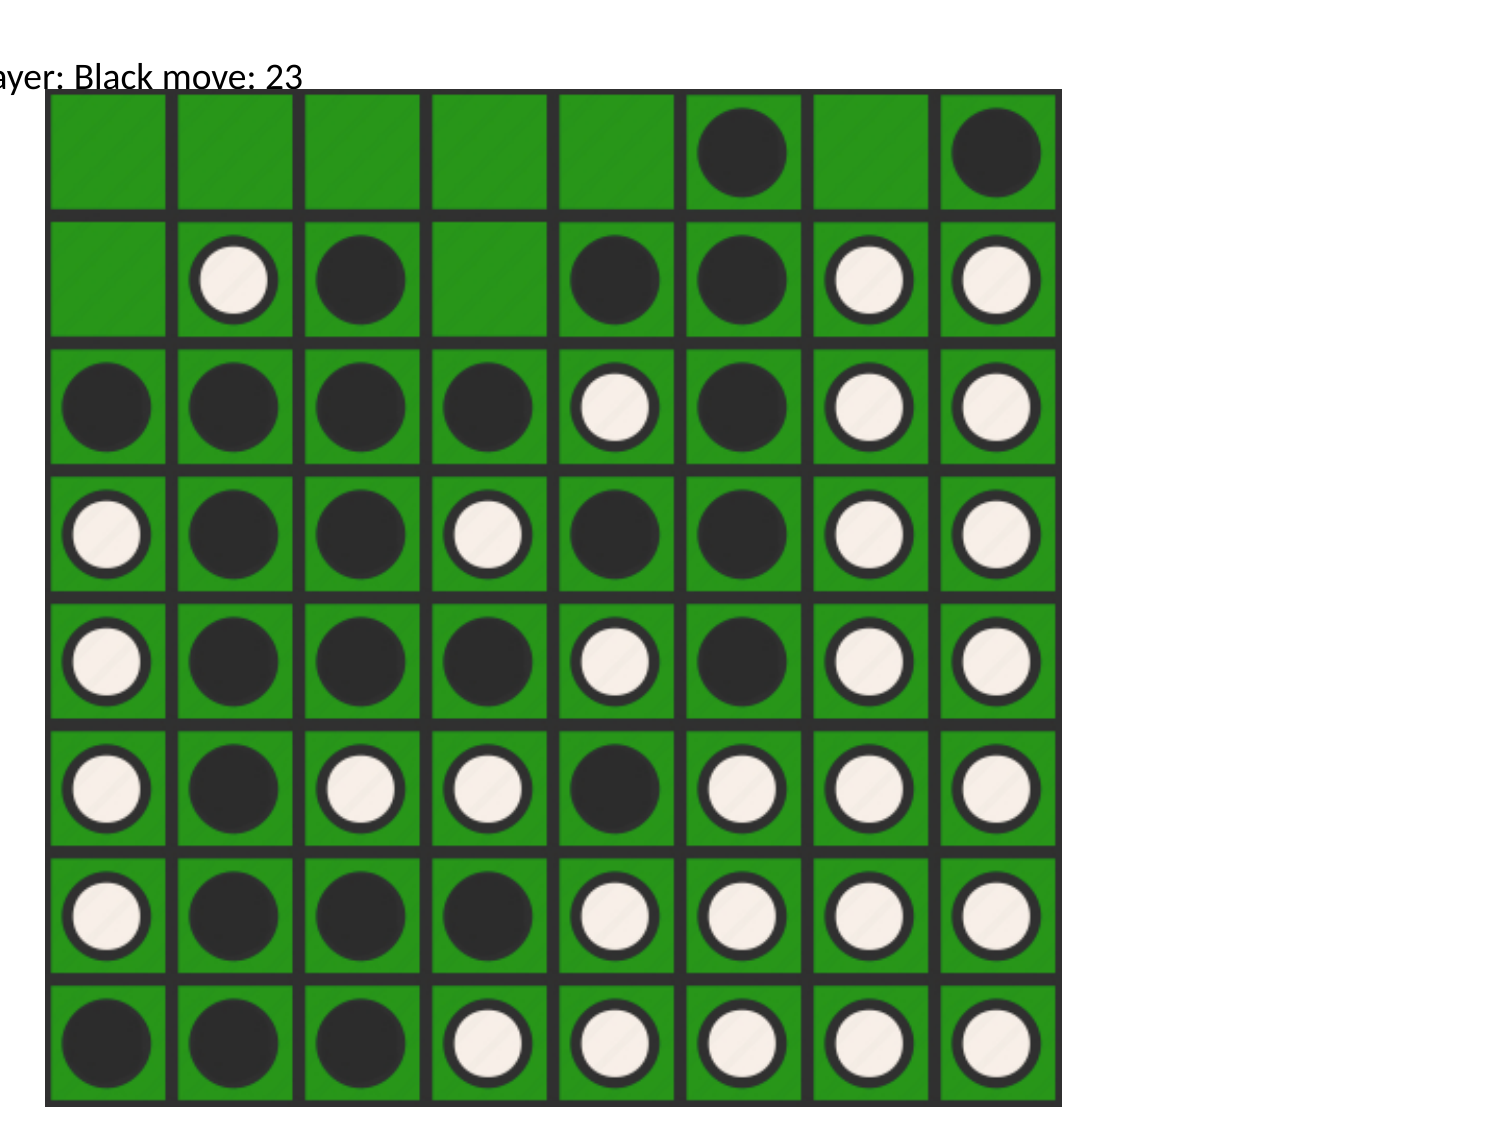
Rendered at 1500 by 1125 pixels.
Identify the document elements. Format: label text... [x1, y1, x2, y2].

text_box turn: 53 player: Black move: 23 [0, 44, 319, 105]
picture [44, 89, 1062, 1107]
